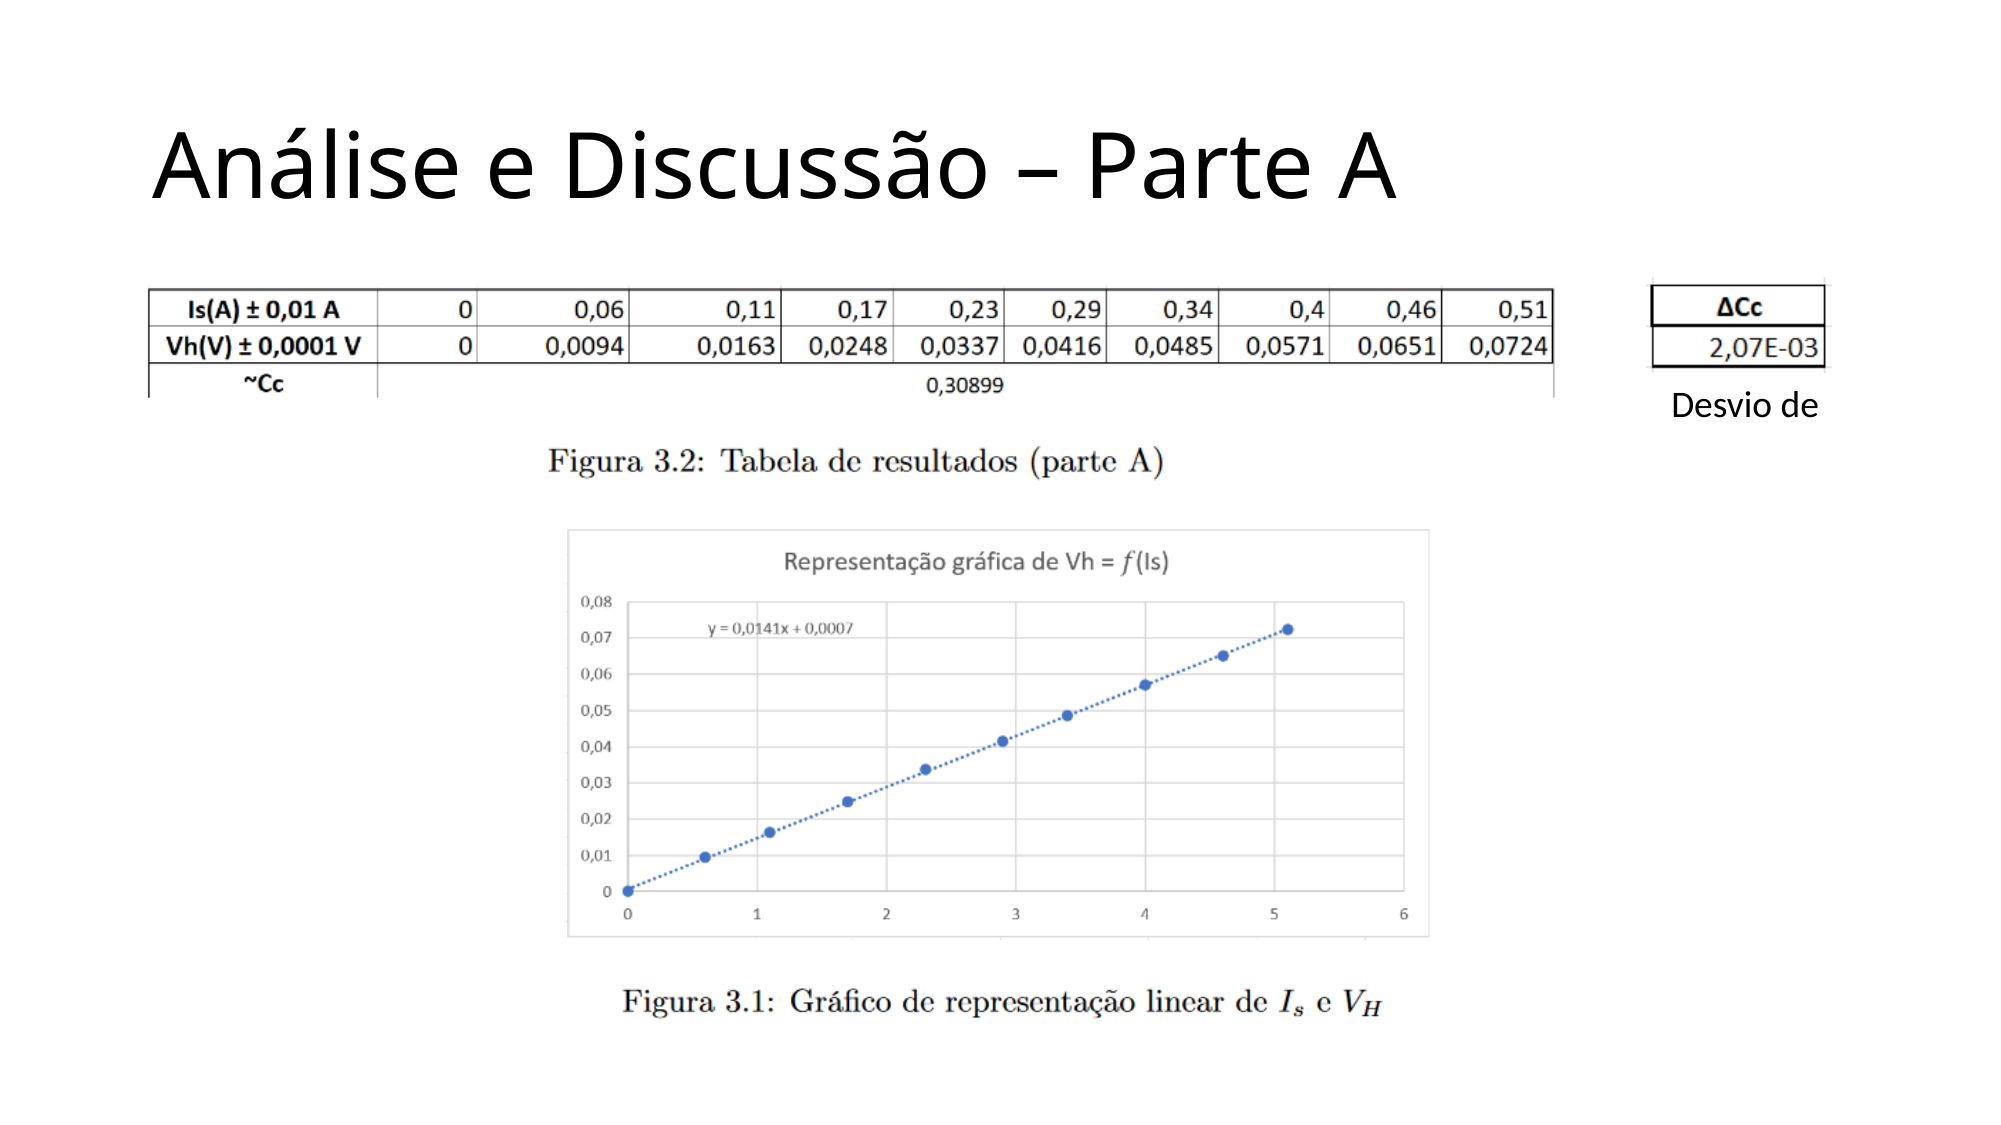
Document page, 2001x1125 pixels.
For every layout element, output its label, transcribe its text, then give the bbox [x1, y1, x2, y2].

picture [137, 277, 1570, 492]
picture [555, 517, 1445, 1033]
title Análise e Discussão – Parte A [137, 59, 1863, 278]
picture [1646, 277, 1832, 373]
